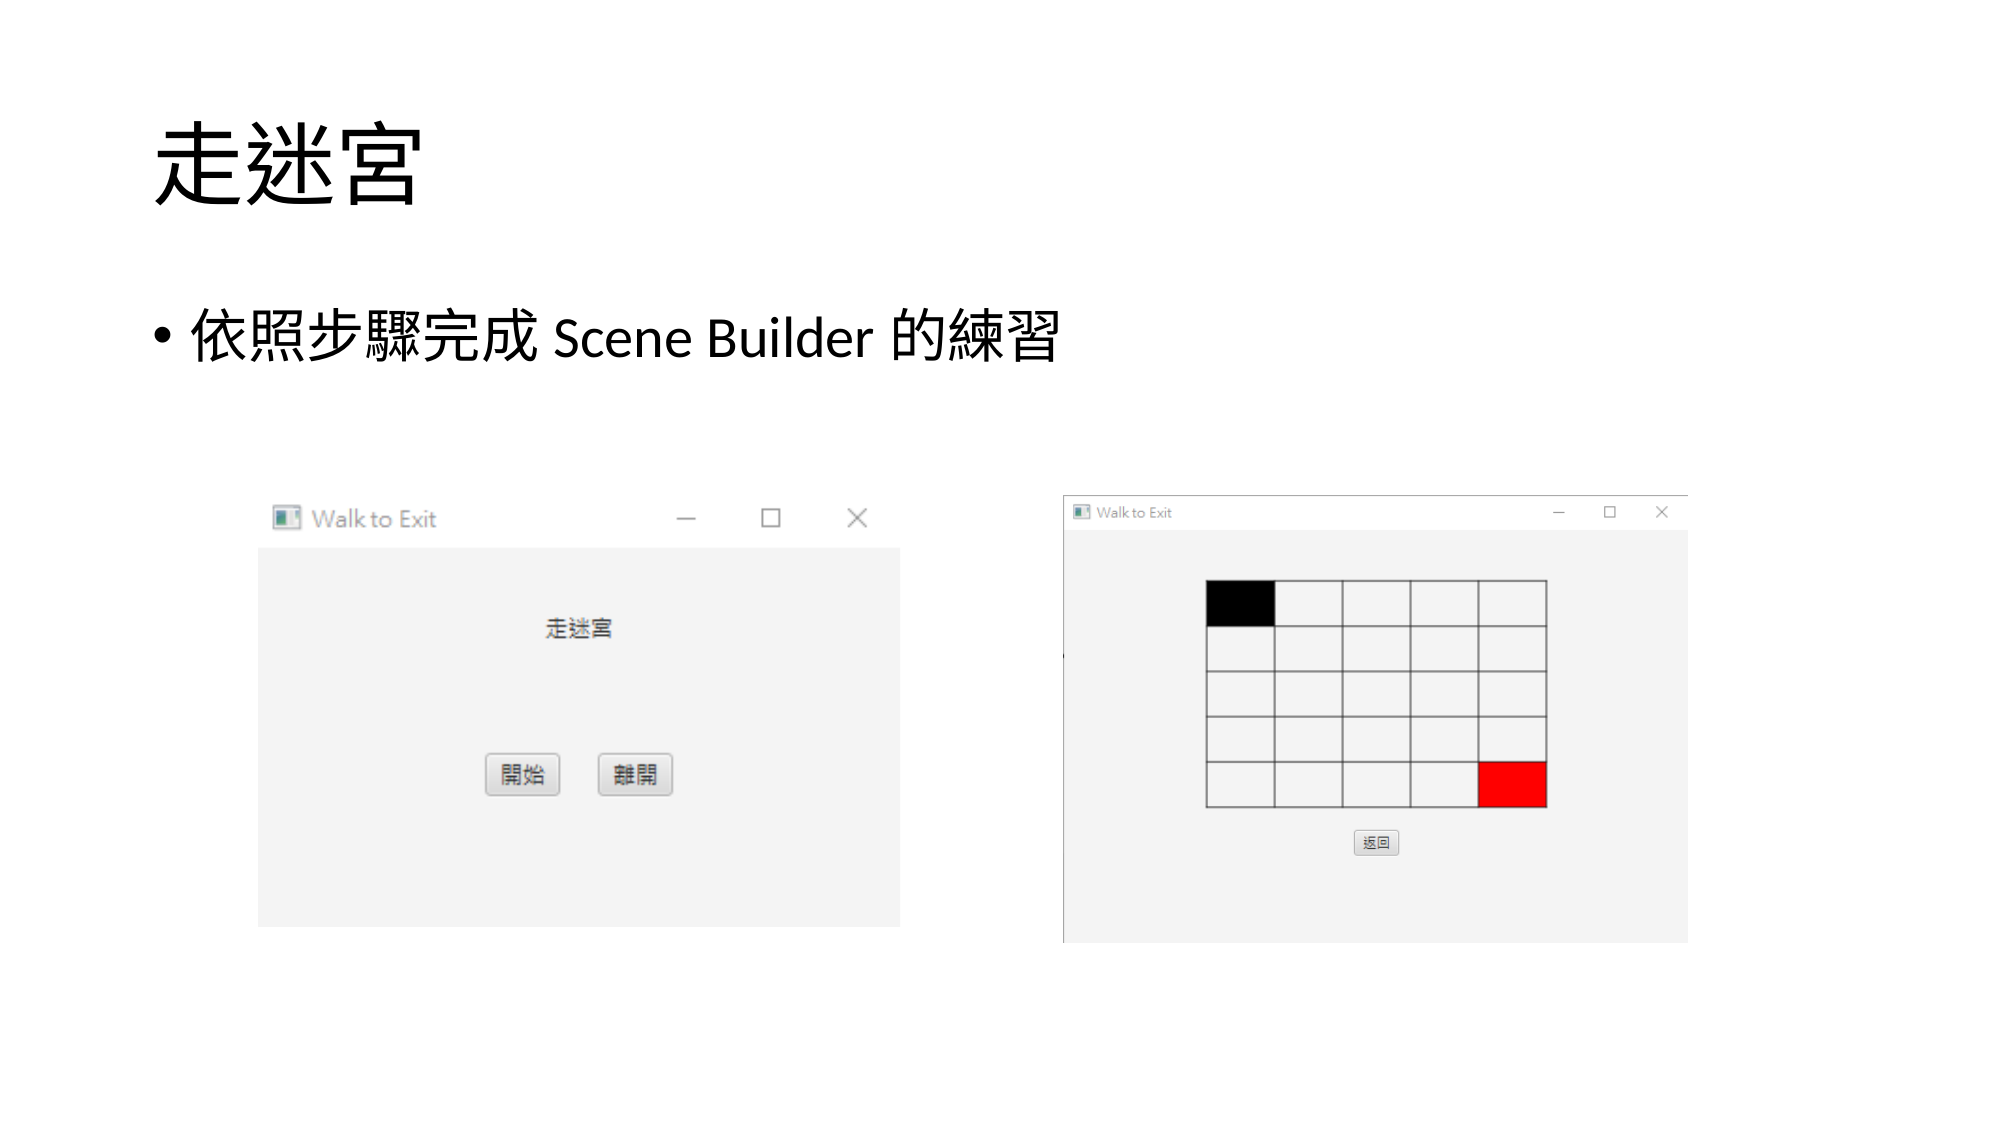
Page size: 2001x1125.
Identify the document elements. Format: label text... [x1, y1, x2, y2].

picture [1063, 495, 1688, 943]
list 依照步驟完成Scene Builder的練習 [137, 299, 1863, 1014]
title 走迷宮 [137, 59, 1863, 278]
picture [257, 495, 901, 927]
